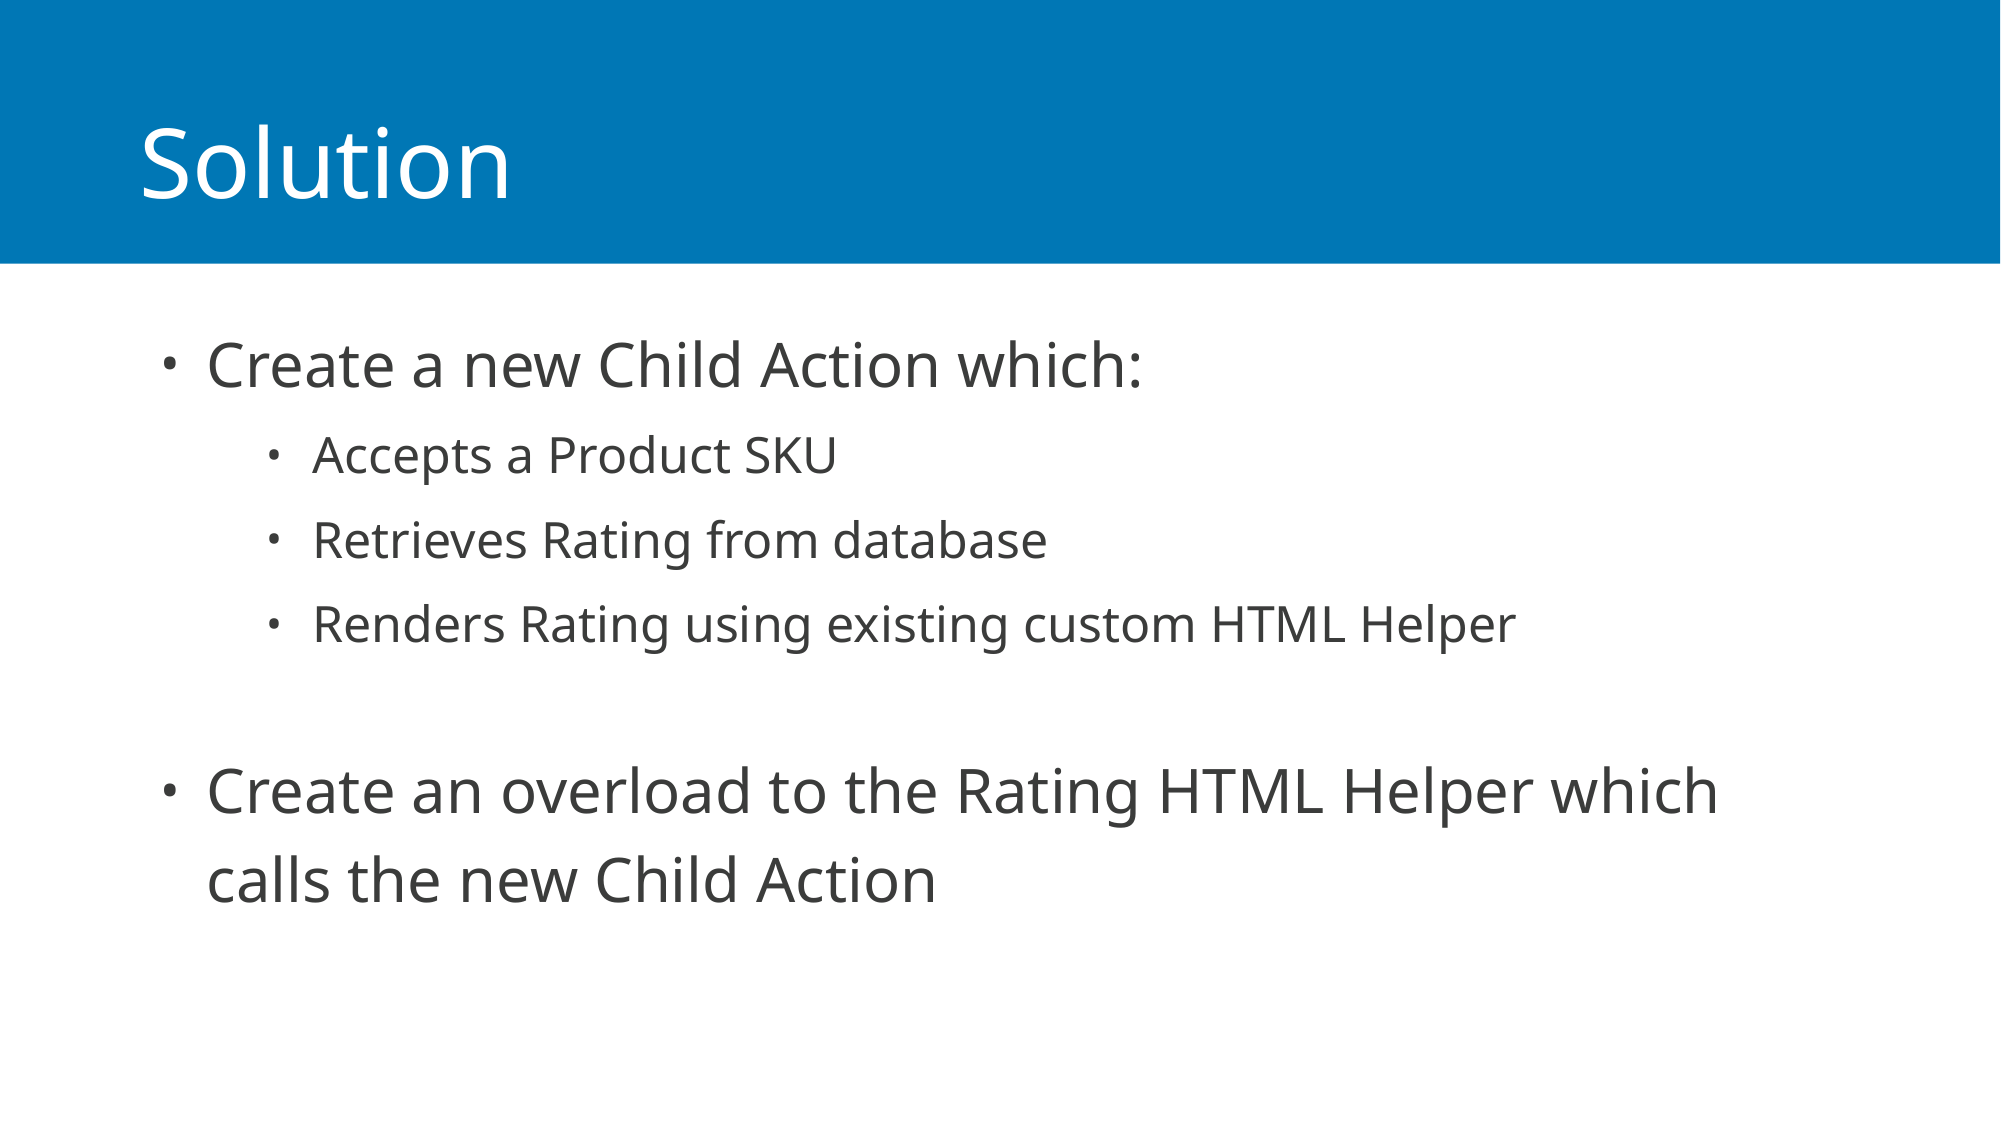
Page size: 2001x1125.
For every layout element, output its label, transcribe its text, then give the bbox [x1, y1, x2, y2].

title Solution [139, 79, 1861, 238]
list Create a new Child Action which: Accepts a Product SKU Retrieves Rating from database Renders Rating using existing custom HTML Helper Create an overload to the Rating HTML Helper which calls the new Child Action [139, 290, 1861, 966]
